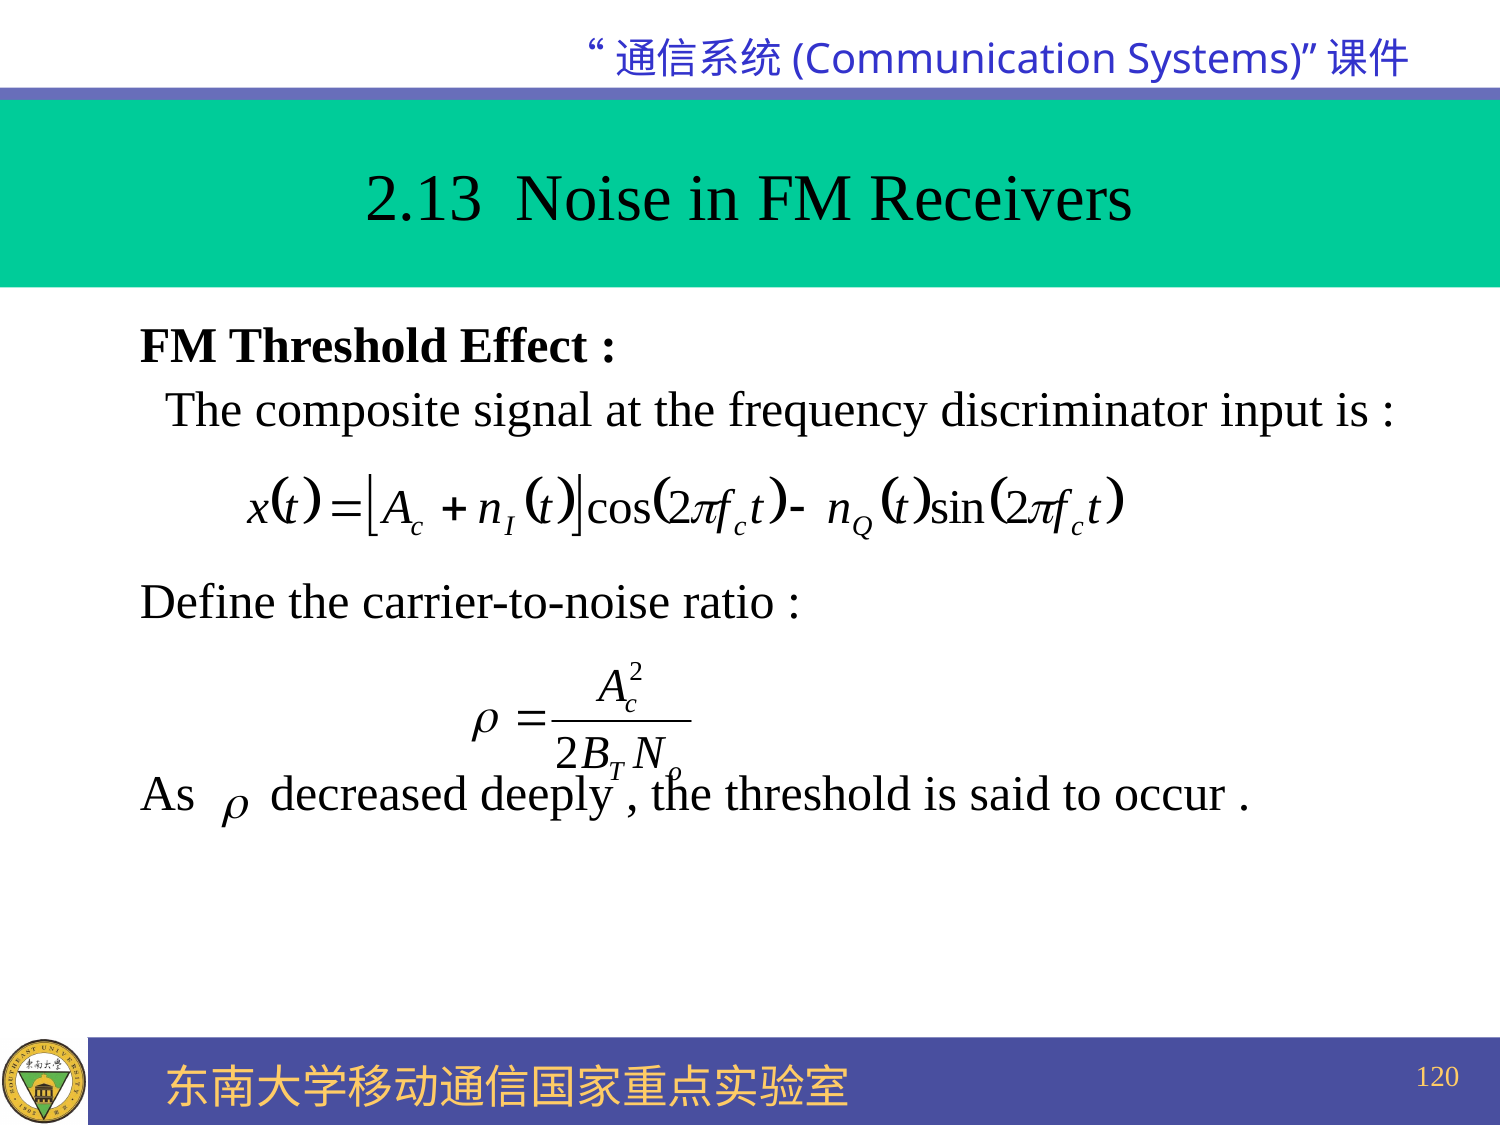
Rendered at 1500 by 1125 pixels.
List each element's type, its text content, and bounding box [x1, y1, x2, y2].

text_box 2.13 Noise in FM Receivers [0, 99, 1500, 288]
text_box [462, 649, 701, 792]
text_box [212, 787, 260, 838]
slide_number 120 [1299, 1050, 1475, 1125]
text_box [237, 474, 1126, 553]
picture [0, 1038, 88, 1125]
text_box FM Threshold Effect : The composite signal at the frequency discriminator input is : Define the carrier-to-noise ratio : As decreased deeply , the threshold is said to occur . [74, 312, 1425, 1000]
